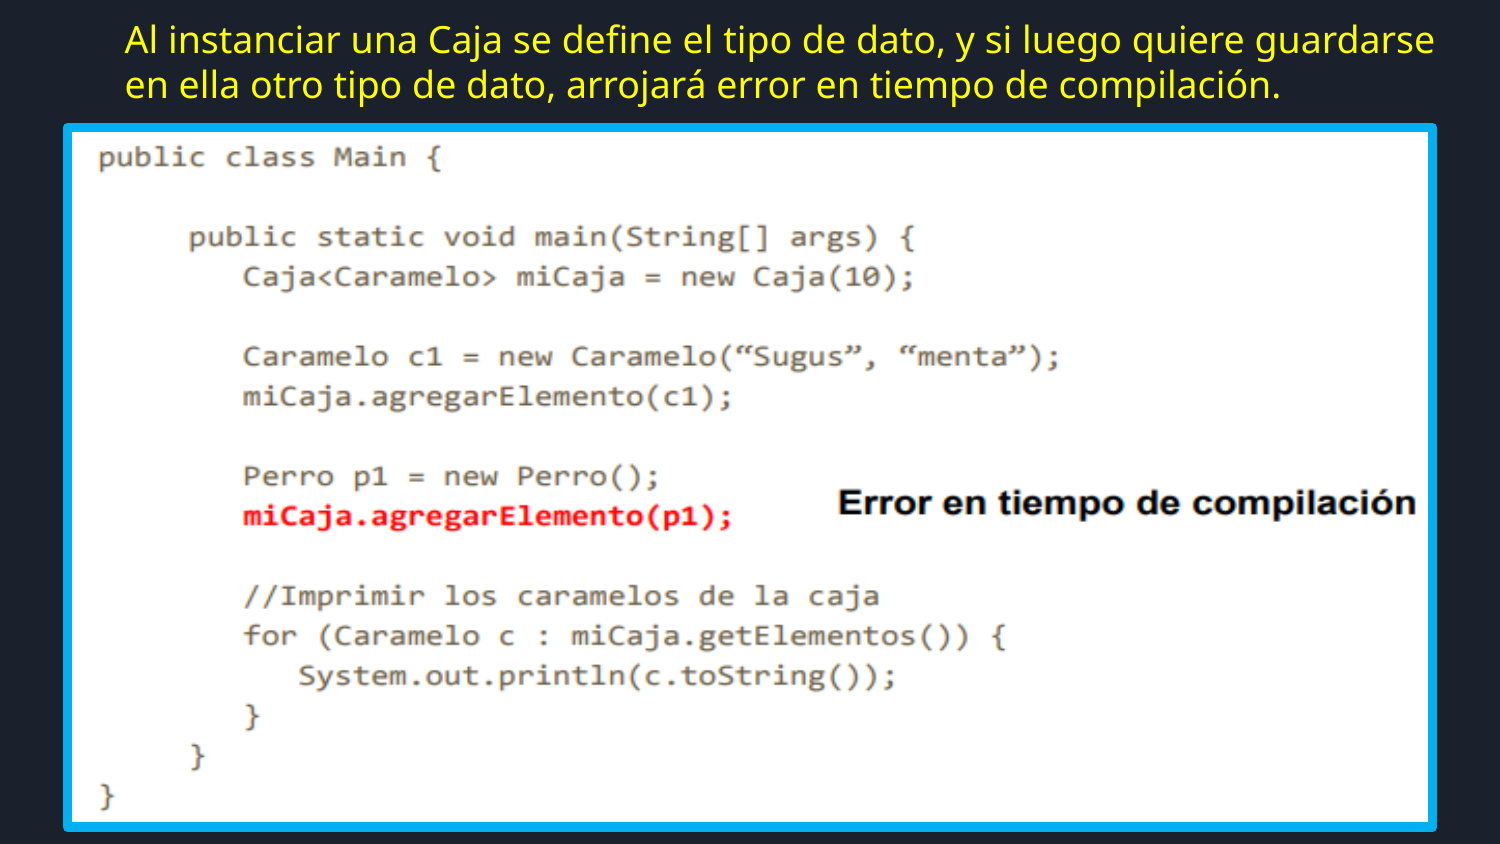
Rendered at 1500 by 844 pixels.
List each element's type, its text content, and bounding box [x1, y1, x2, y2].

text_box Al instanciar una Caja se define el tipo de dato, y si luego quiere guardarse en ella otro tipo de dato, arrojará error en tiempo de compilación. [109, 1, 1466, 122]
picture [73, 133, 1427, 821]
